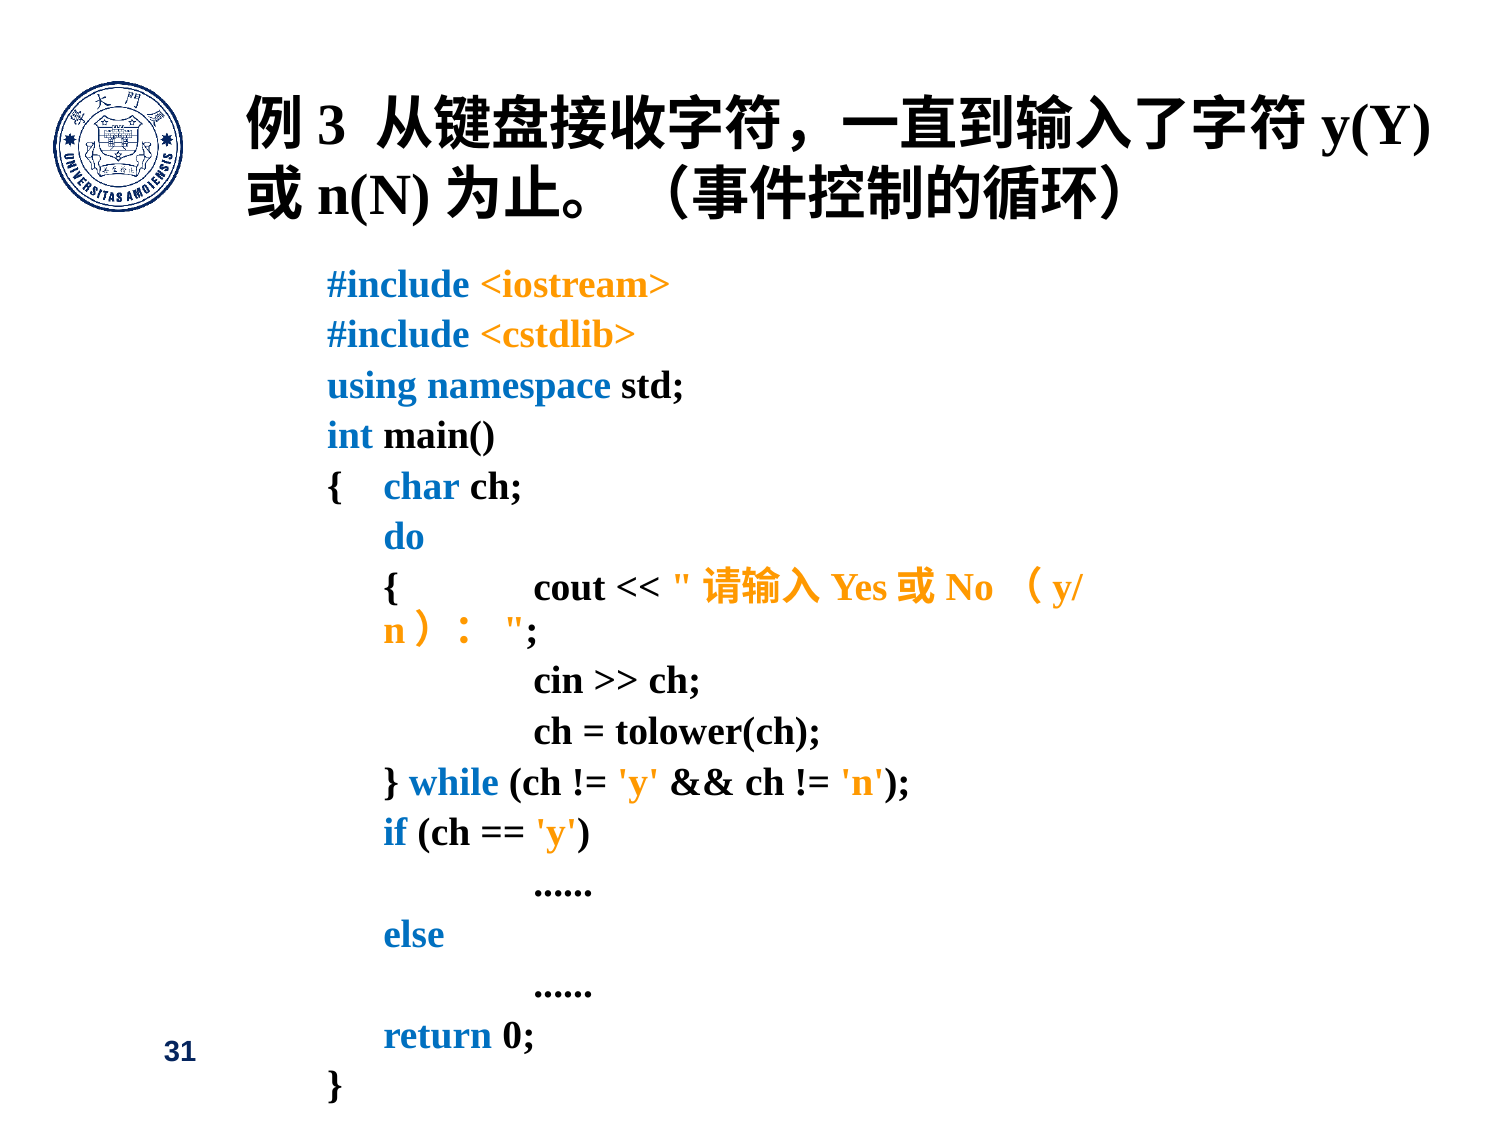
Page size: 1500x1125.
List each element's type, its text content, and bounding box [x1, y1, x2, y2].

slide_number 31 [148, 1024, 462, 1101]
title 例3 从键盘接收字符，一直到输入了字符y(Y)或n(N)为止。 （事件控制的循环） [230, 69, 1459, 244]
picture [53, 81, 183, 212]
list #include <iostream> #include <cstdlib> using namespace std; int main() { char ch; do { cout << "请输入Yes或No（y/n）："; cin >> ch; ch = tolower(ch); } while (ch != 'y' && ch != 'n'); if (ch == 'y') ...... else ...... return 0; } [312, 255, 1188, 1086]
